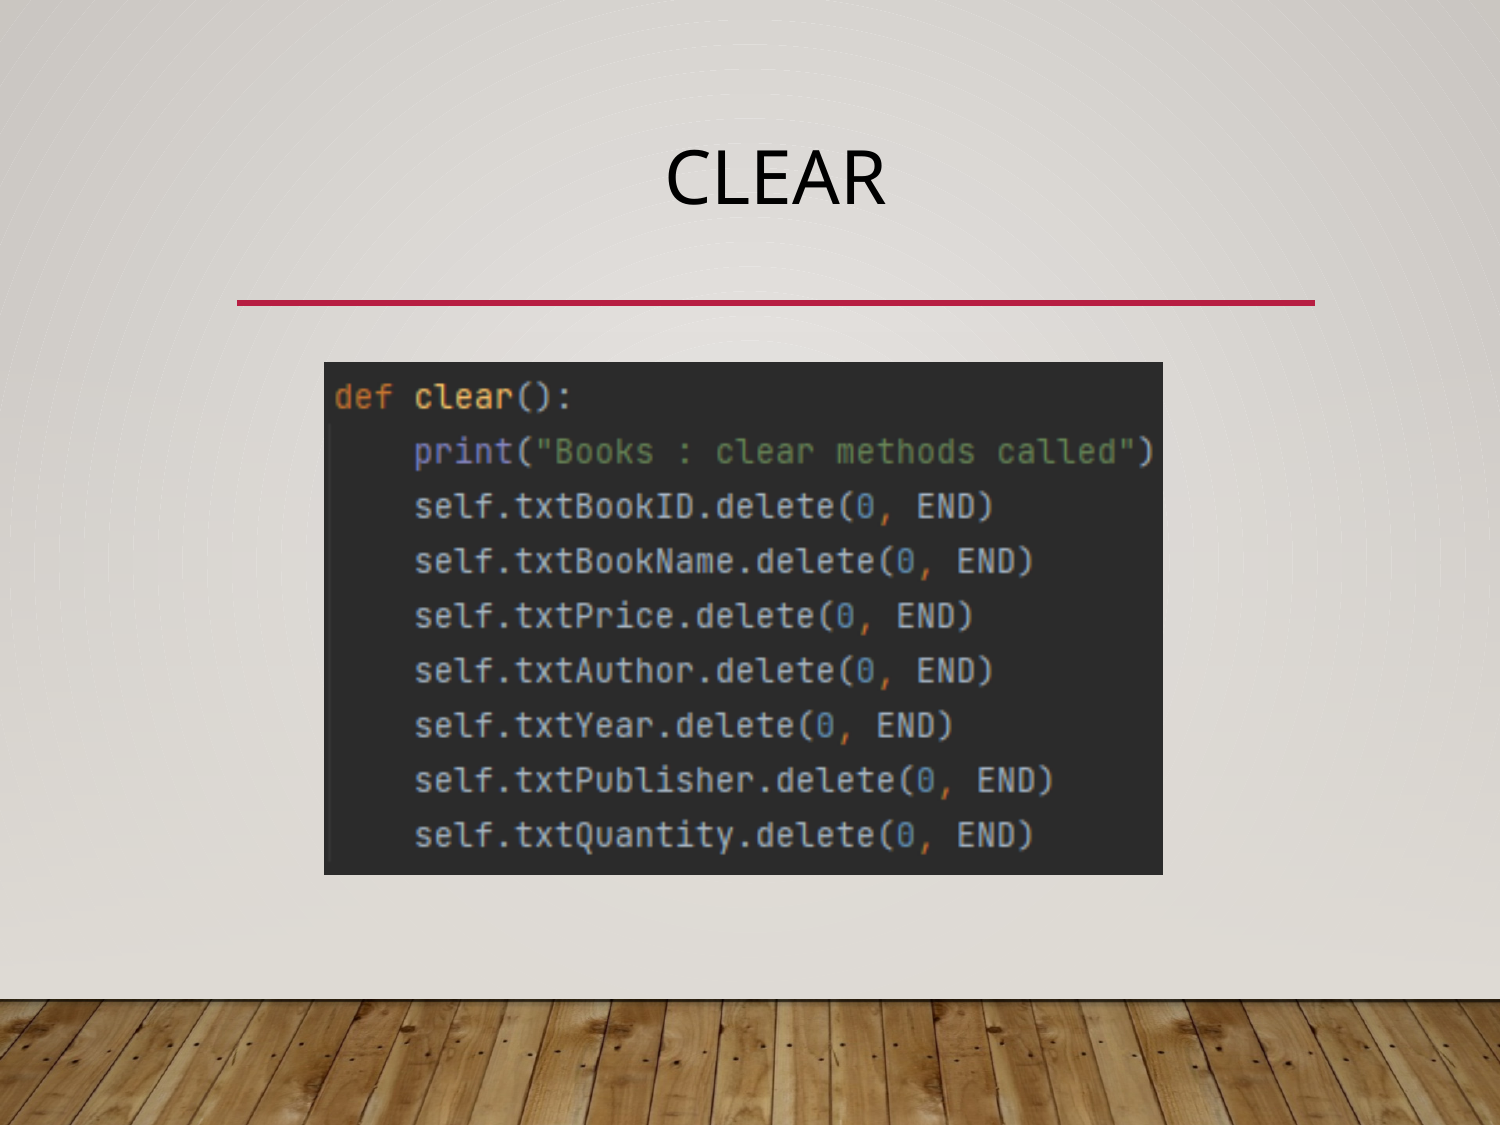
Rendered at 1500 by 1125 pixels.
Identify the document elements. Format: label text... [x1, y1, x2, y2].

picture [0, 999, 1500, 1125]
picture [324, 362, 1163, 876]
title Clear [236, 131, 1315, 305]
